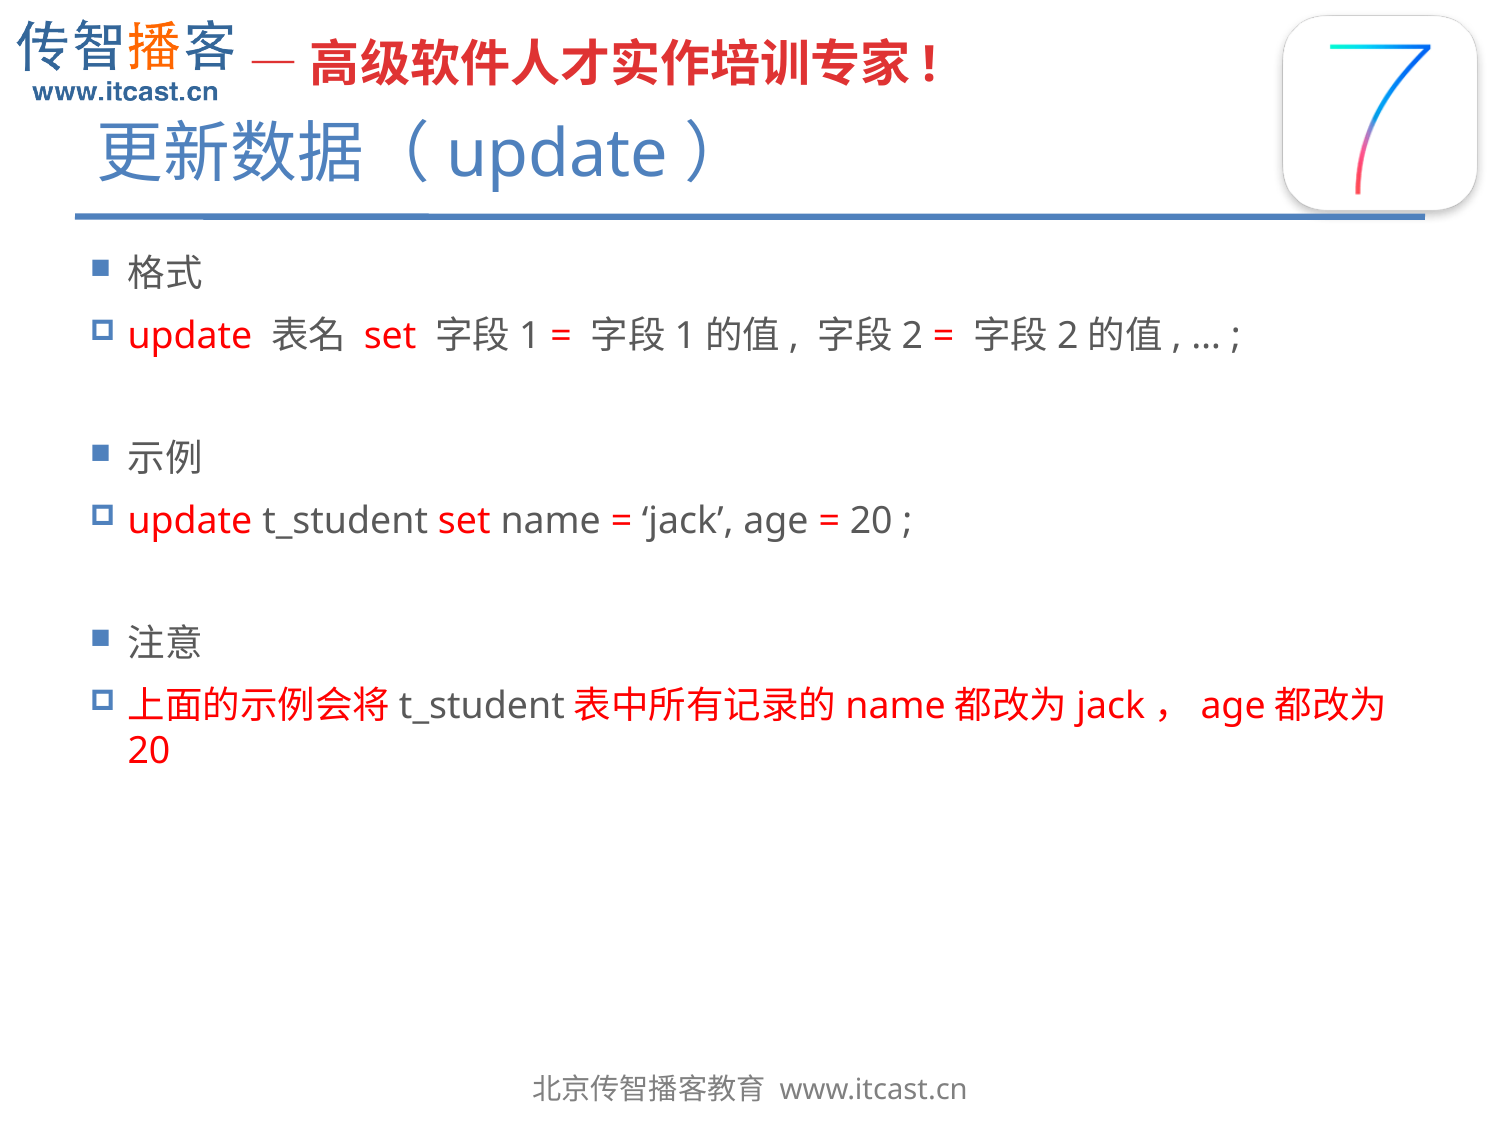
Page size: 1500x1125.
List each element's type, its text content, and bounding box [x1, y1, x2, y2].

picture [16, 19, 234, 101]
list 格式 update 表名 set 字段1 = 字段1的值, 字段2 = 字段2的值, … ; 示例 update t_student set name = ‘jack’, age = 20 ; 注意 上面的示例会将t_student表中所有记录的name都改为jack，age都改为20 [75, 241, 1425, 1015]
picture [1163, 0, 1500, 263]
title 更新数据（update） [81, 102, 1416, 238]
